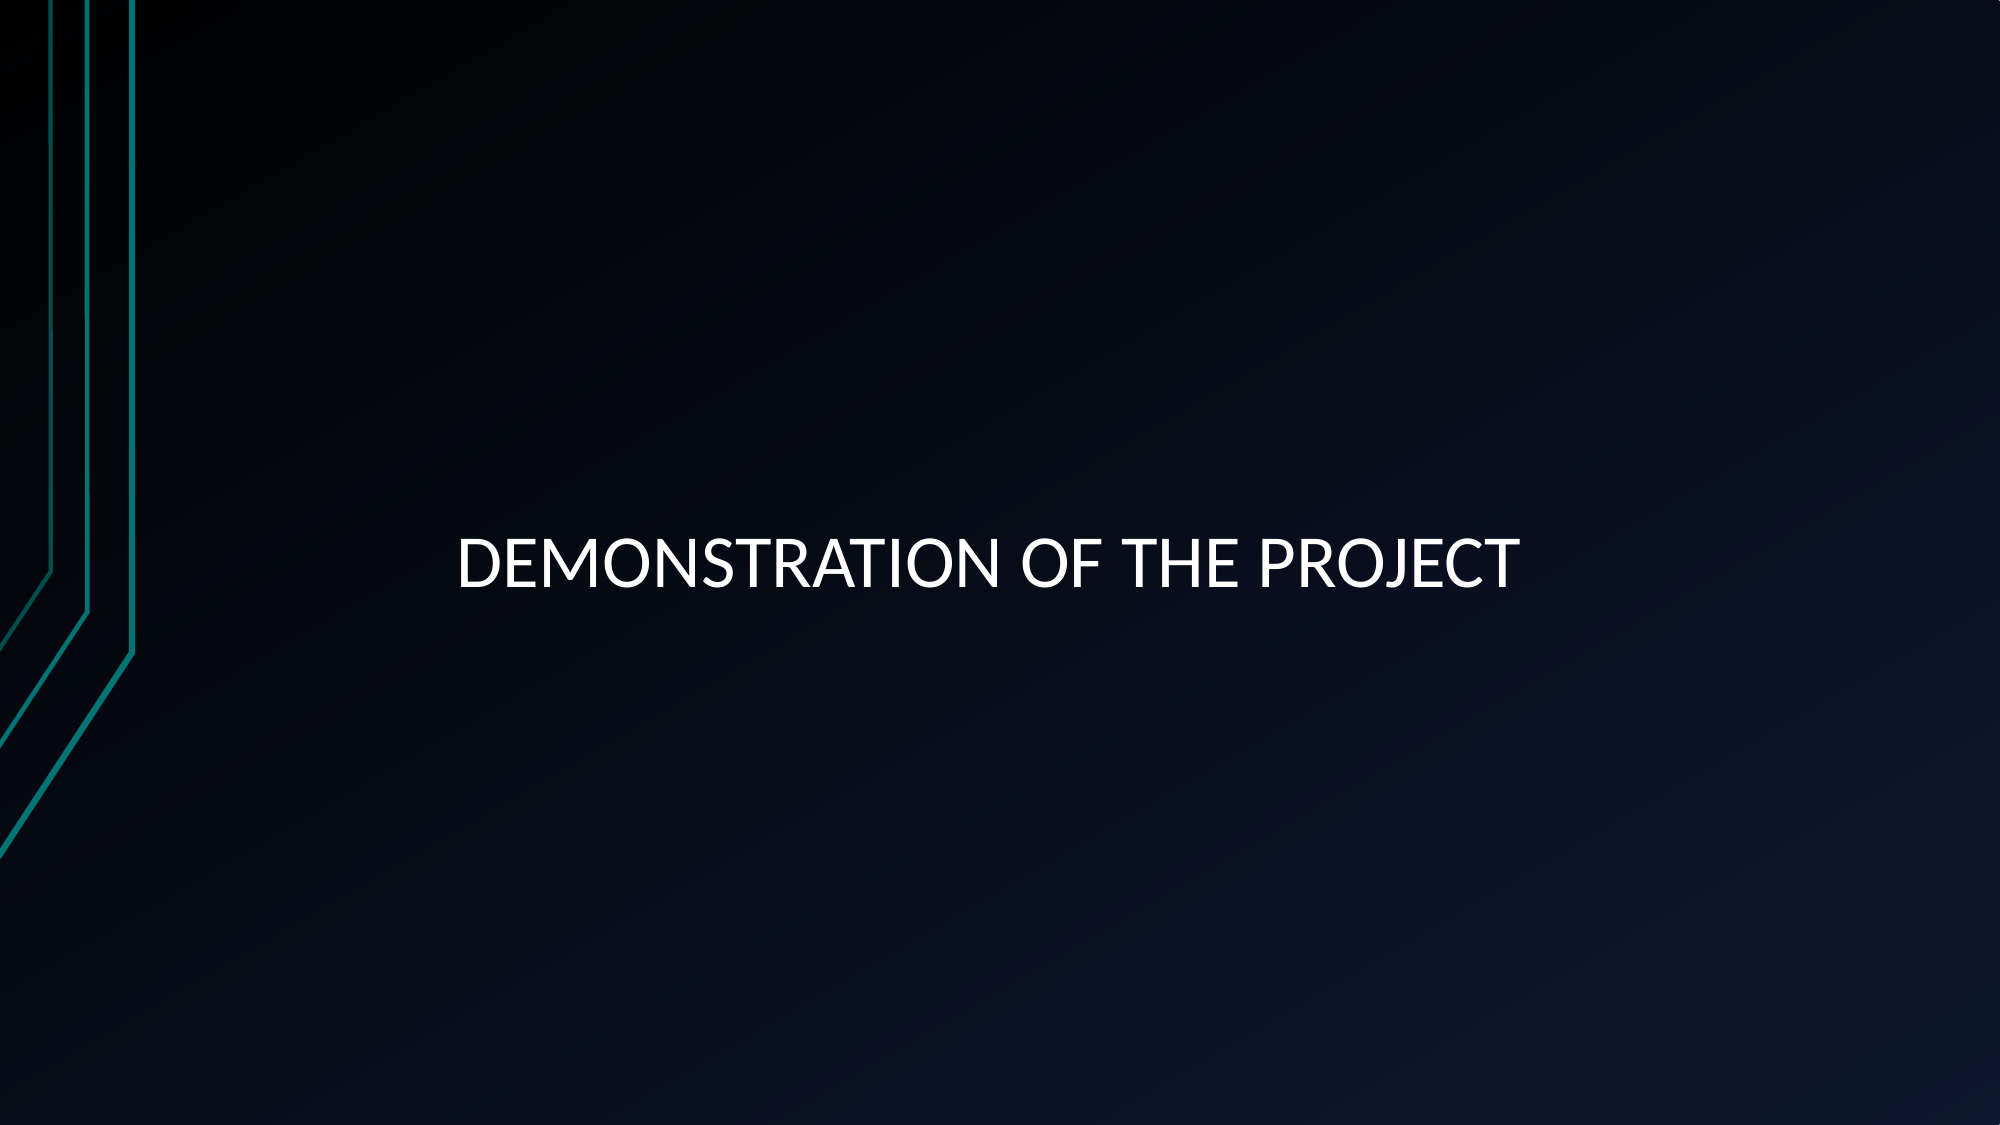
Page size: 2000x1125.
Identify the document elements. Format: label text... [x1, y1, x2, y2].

text_box DEMONSTRATION OF THE PROJECT [441, 515, 1558, 716]
